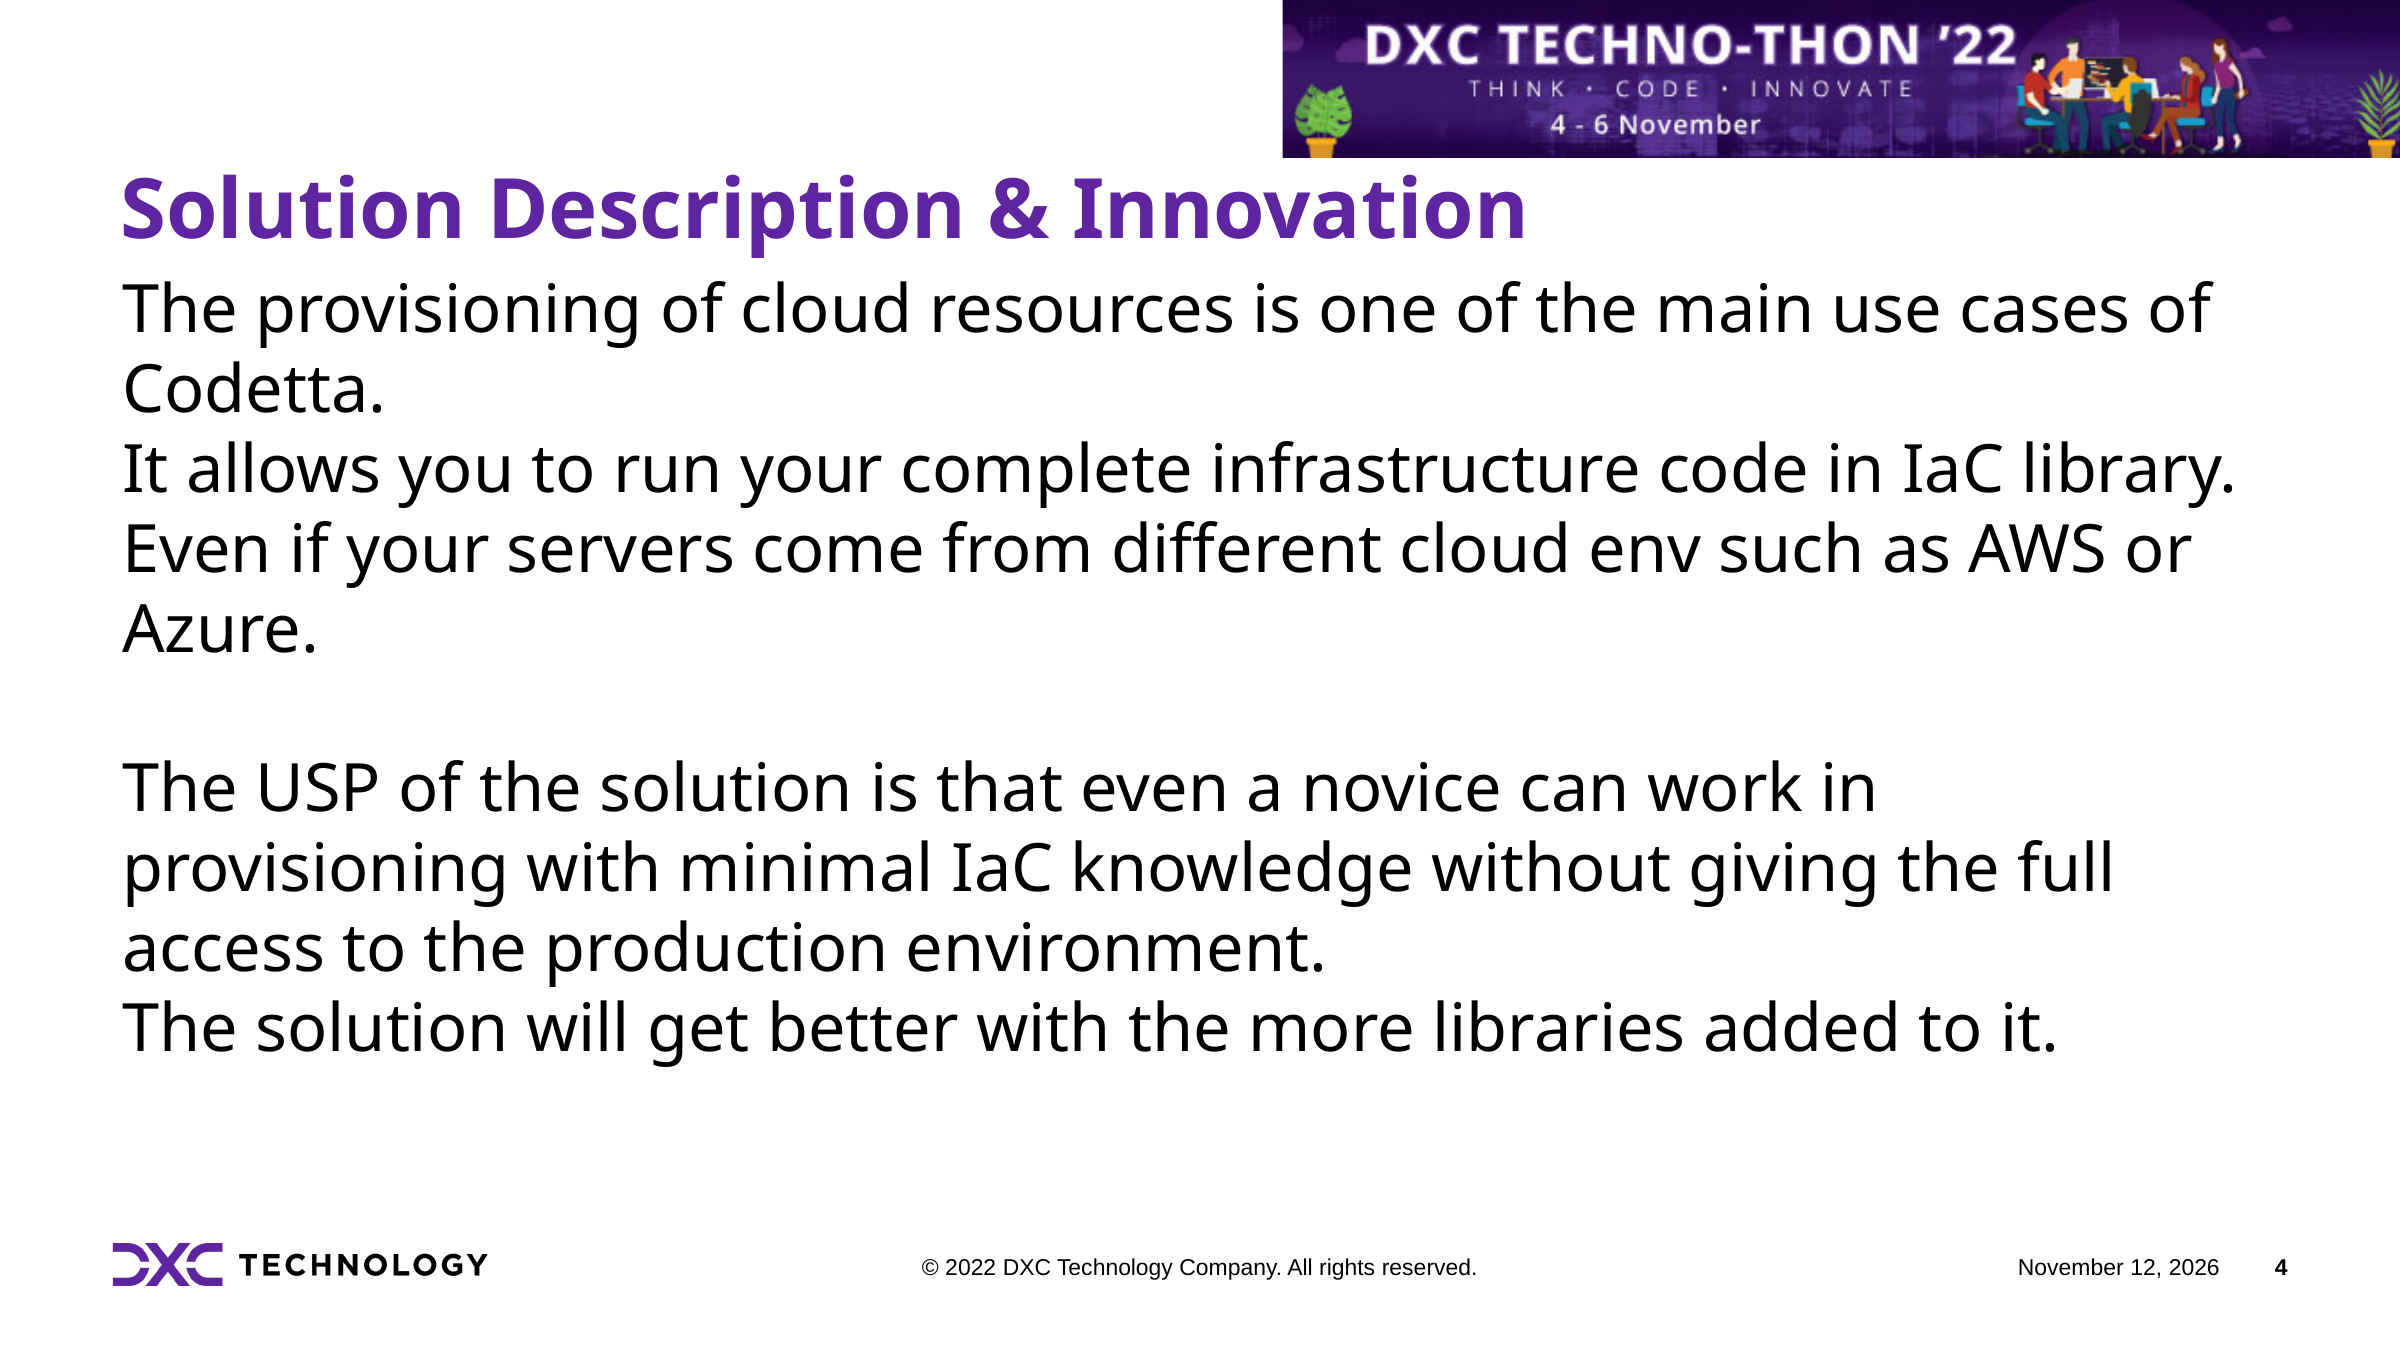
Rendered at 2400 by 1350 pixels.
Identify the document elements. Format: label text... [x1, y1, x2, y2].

text_box The provisioning of cloud resources is one of the main use cases of Codetta. It allows you to run your complete infrastructure code in IaC library. Even if your servers come from different cloud env such as AWS or Azure. The USP of the solution is that even a novice can work in provisioning with minimal IaC knowledge without giving the full access to the production environment. The solution will get better with the more libraries added to it. [107, 258, 2283, 1073]
picture [1282, 0, 2400, 158]
title Solution Description & Innovation [120, 171, 2296, 269]
picture [112, 1243, 488, 1286]
